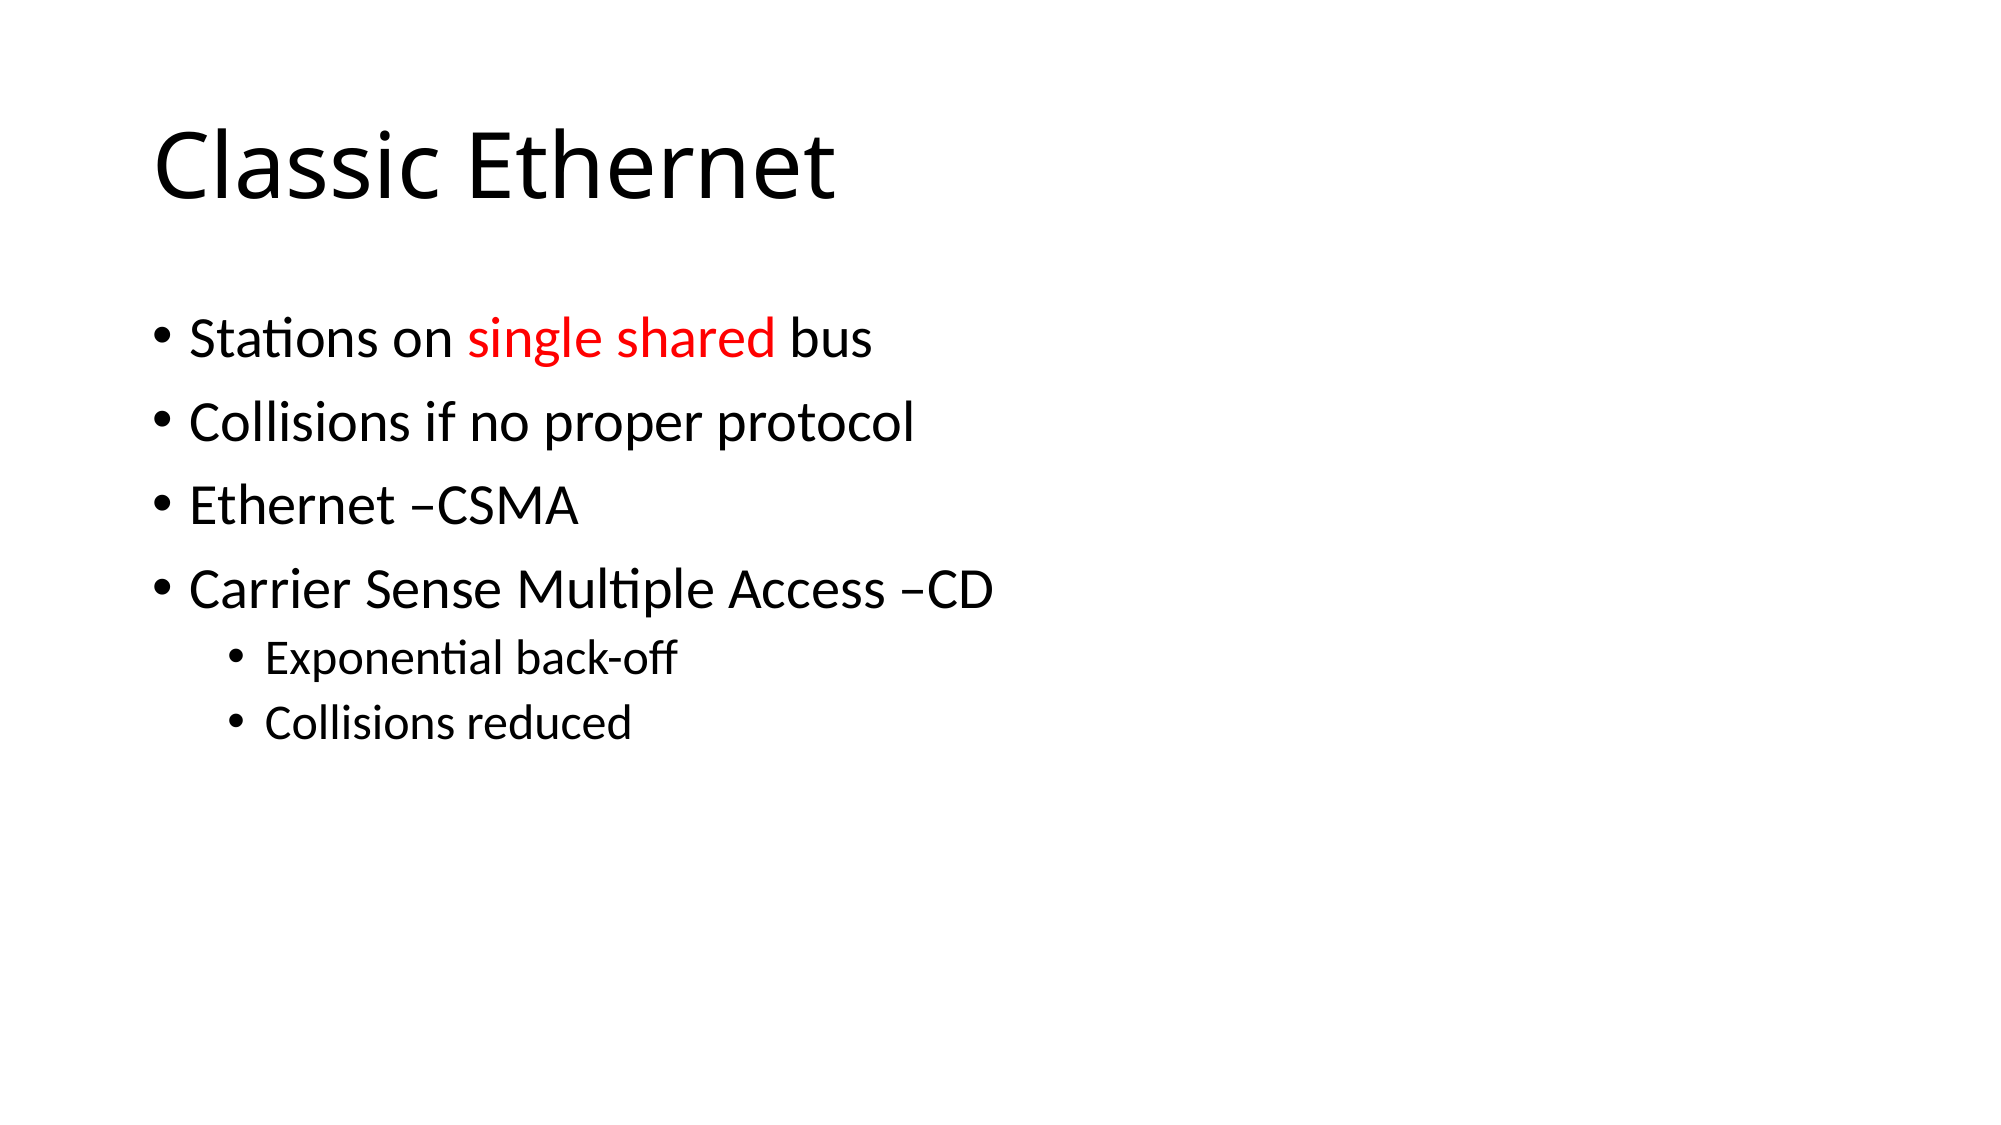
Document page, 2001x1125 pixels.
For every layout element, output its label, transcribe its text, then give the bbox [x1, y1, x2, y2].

list Stations on single shared bus Collisions if no proper protocol Ethernet –CSMA Carrier Sense Multiple Access –CD Exponential back-off Collisions reduced [137, 299, 1863, 1014]
title Classic Ethernet [137, 59, 1863, 278]
